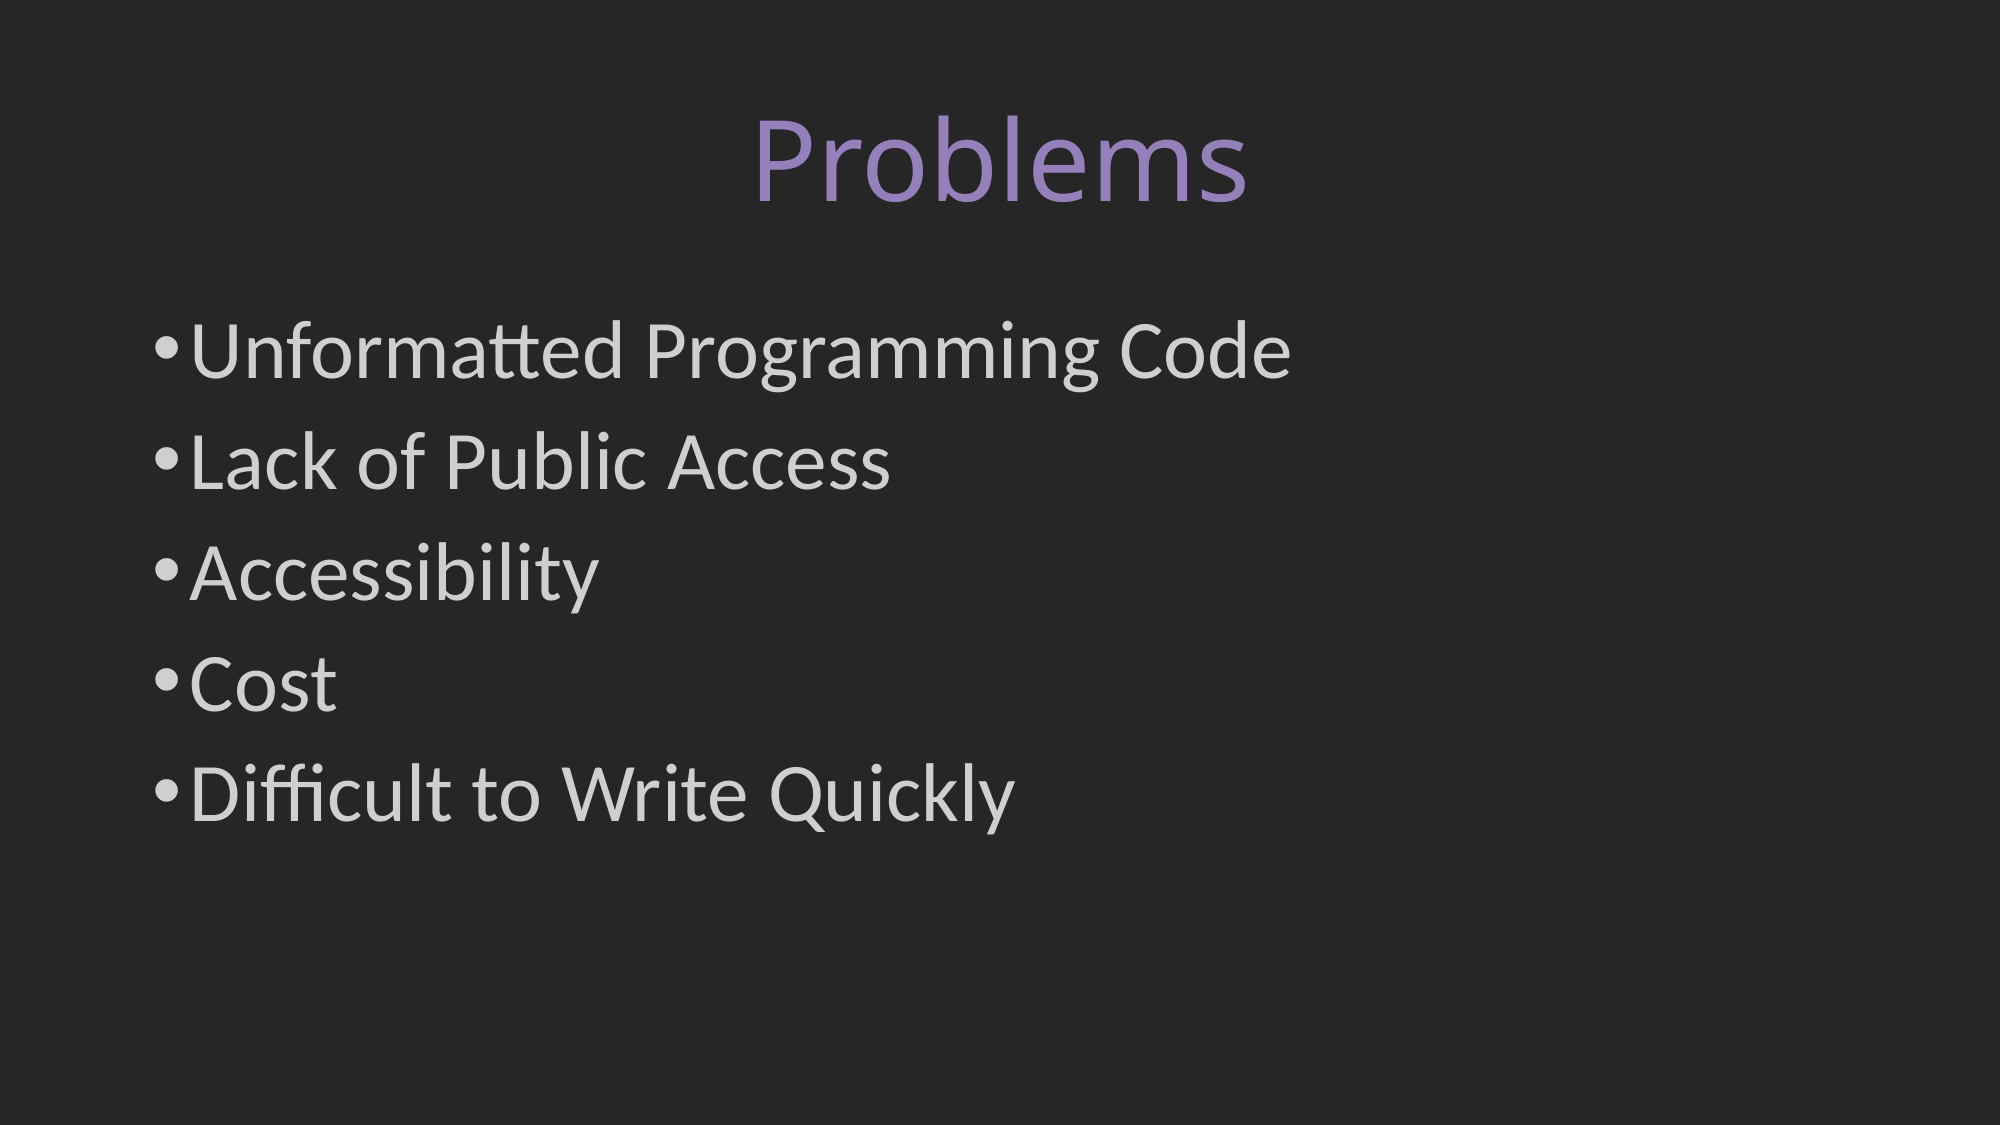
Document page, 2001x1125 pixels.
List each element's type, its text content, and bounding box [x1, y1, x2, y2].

list Unformatted Programming Code Lack of Public Access Accessibility Cost Difficult to Write Quickly [137, 299, 1889, 1014]
title Problems [137, 56, 1863, 275]
